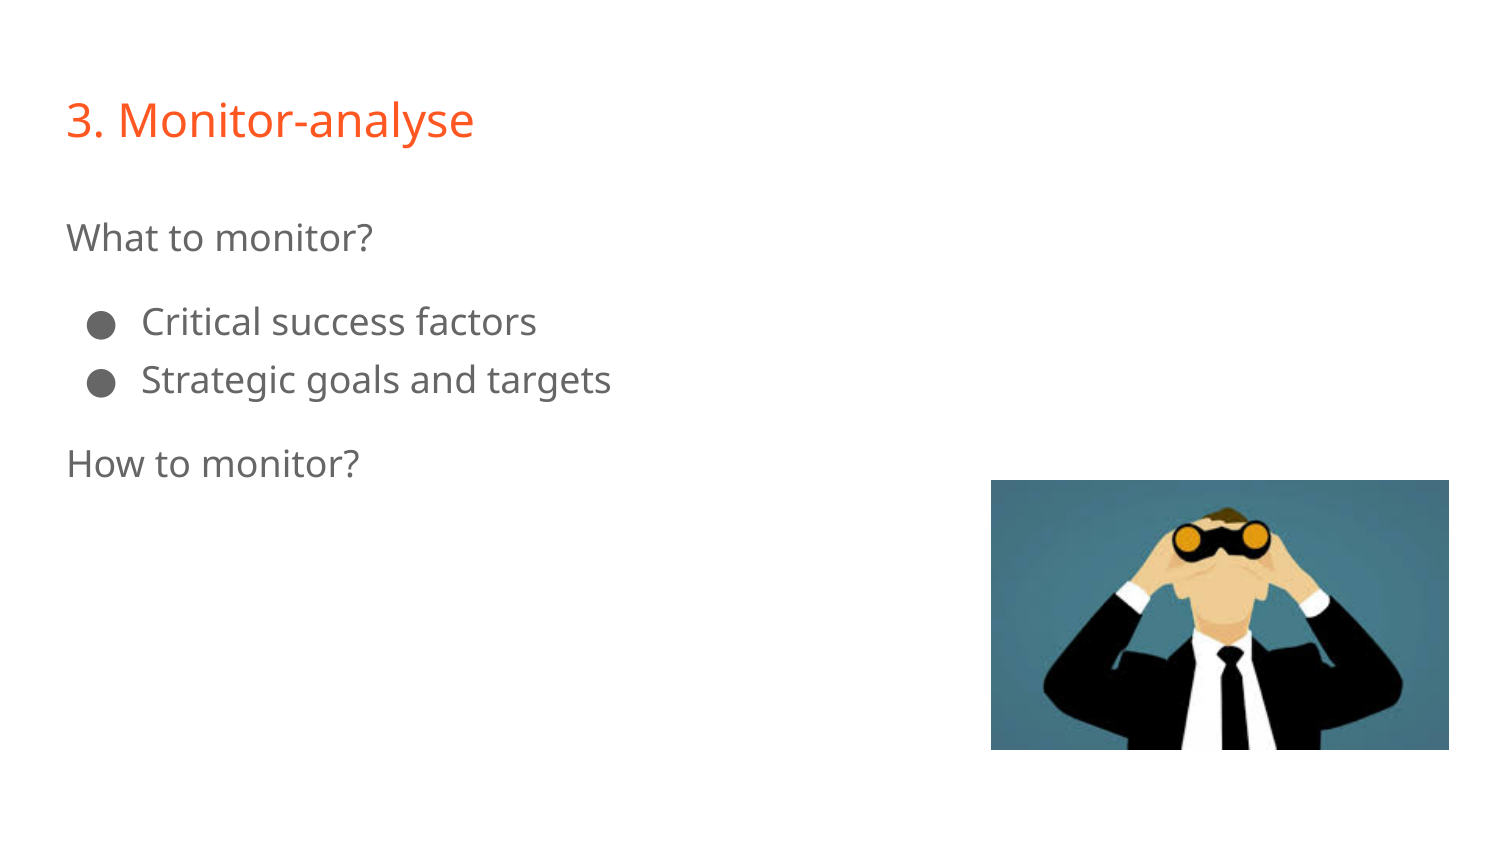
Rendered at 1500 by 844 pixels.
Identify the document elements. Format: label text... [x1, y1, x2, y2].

list What to monitor? Critical success factors Strategic goals and targets How to monitor? [51, 189, 1449, 750]
picture [990, 480, 1450, 750]
title 3. Monitor-analyse [51, 72, 1449, 167]
